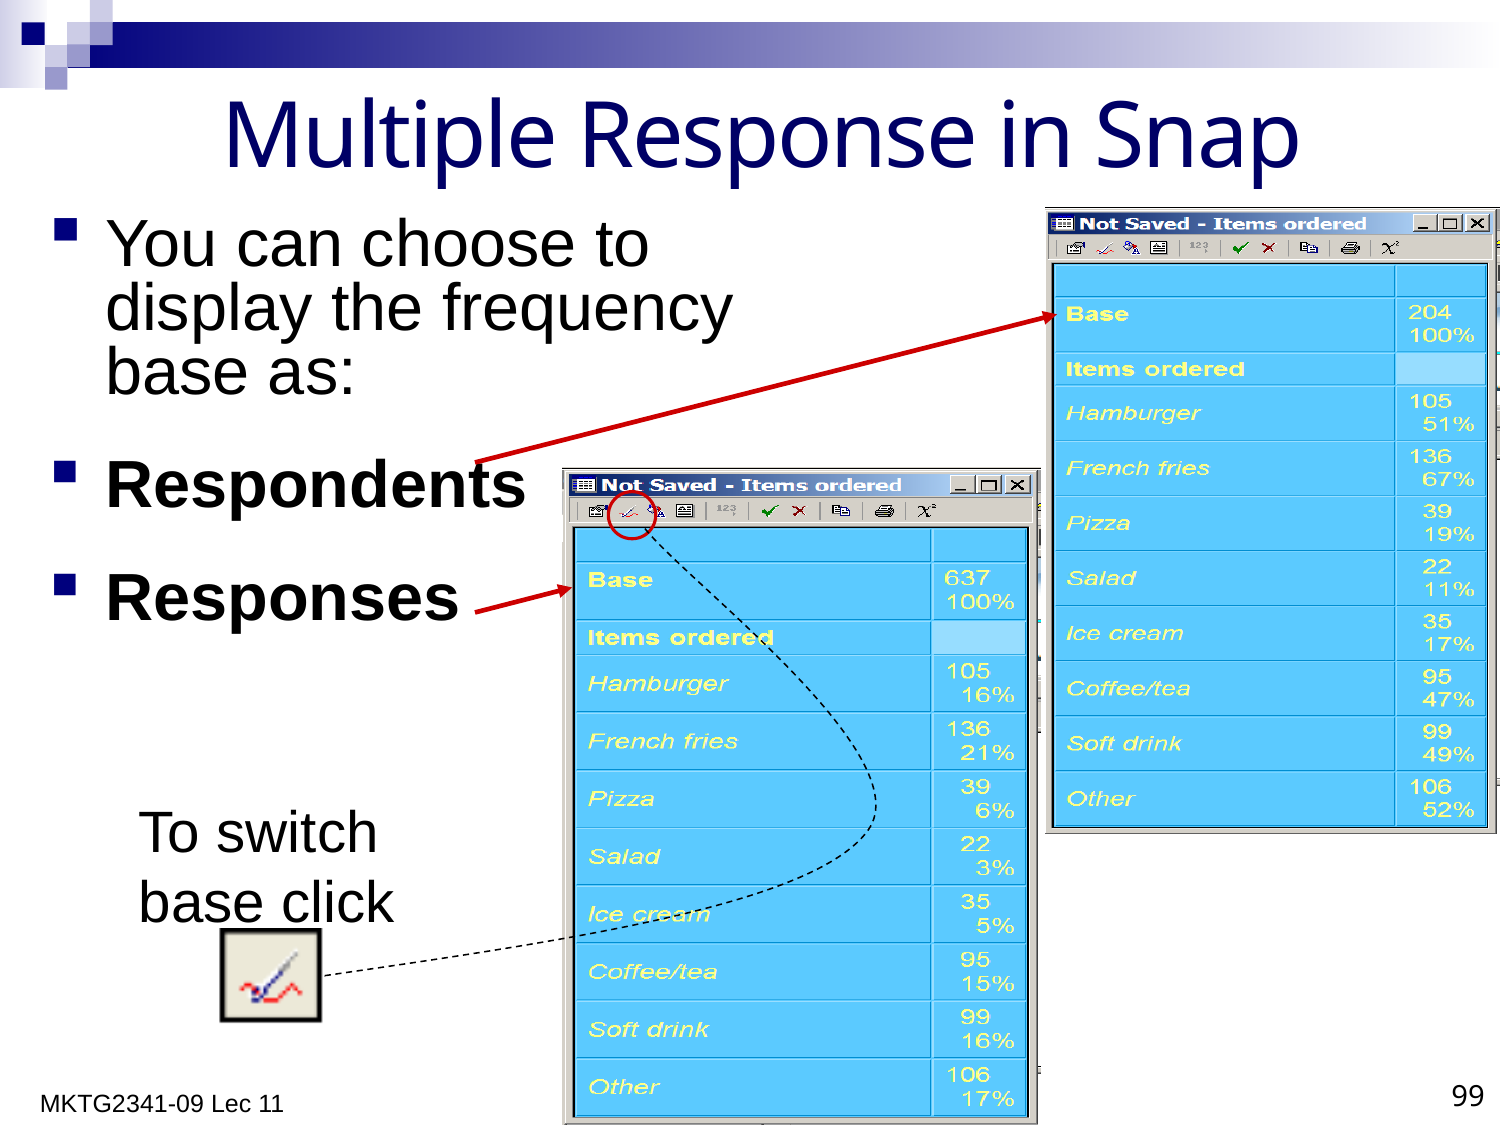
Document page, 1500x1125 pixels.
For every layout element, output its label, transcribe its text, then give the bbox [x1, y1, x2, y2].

slide_number 99 [1149, 1049, 1500, 1125]
title Multiple Response in Snap [24, 37, 1500, 226]
picture [1045, 207, 1500, 835]
picture [218, 928, 325, 1028]
text_box To switch base click [123, 786, 458, 942]
slide_number MKTG2341-09 Lec 11 [24, 1046, 426, 1125]
text_box [331, 649, 557, 975]
picture [562, 467, 1041, 1125]
list You can choose to display the frequency base as: Respondents Responses [5, 207, 876, 799]
